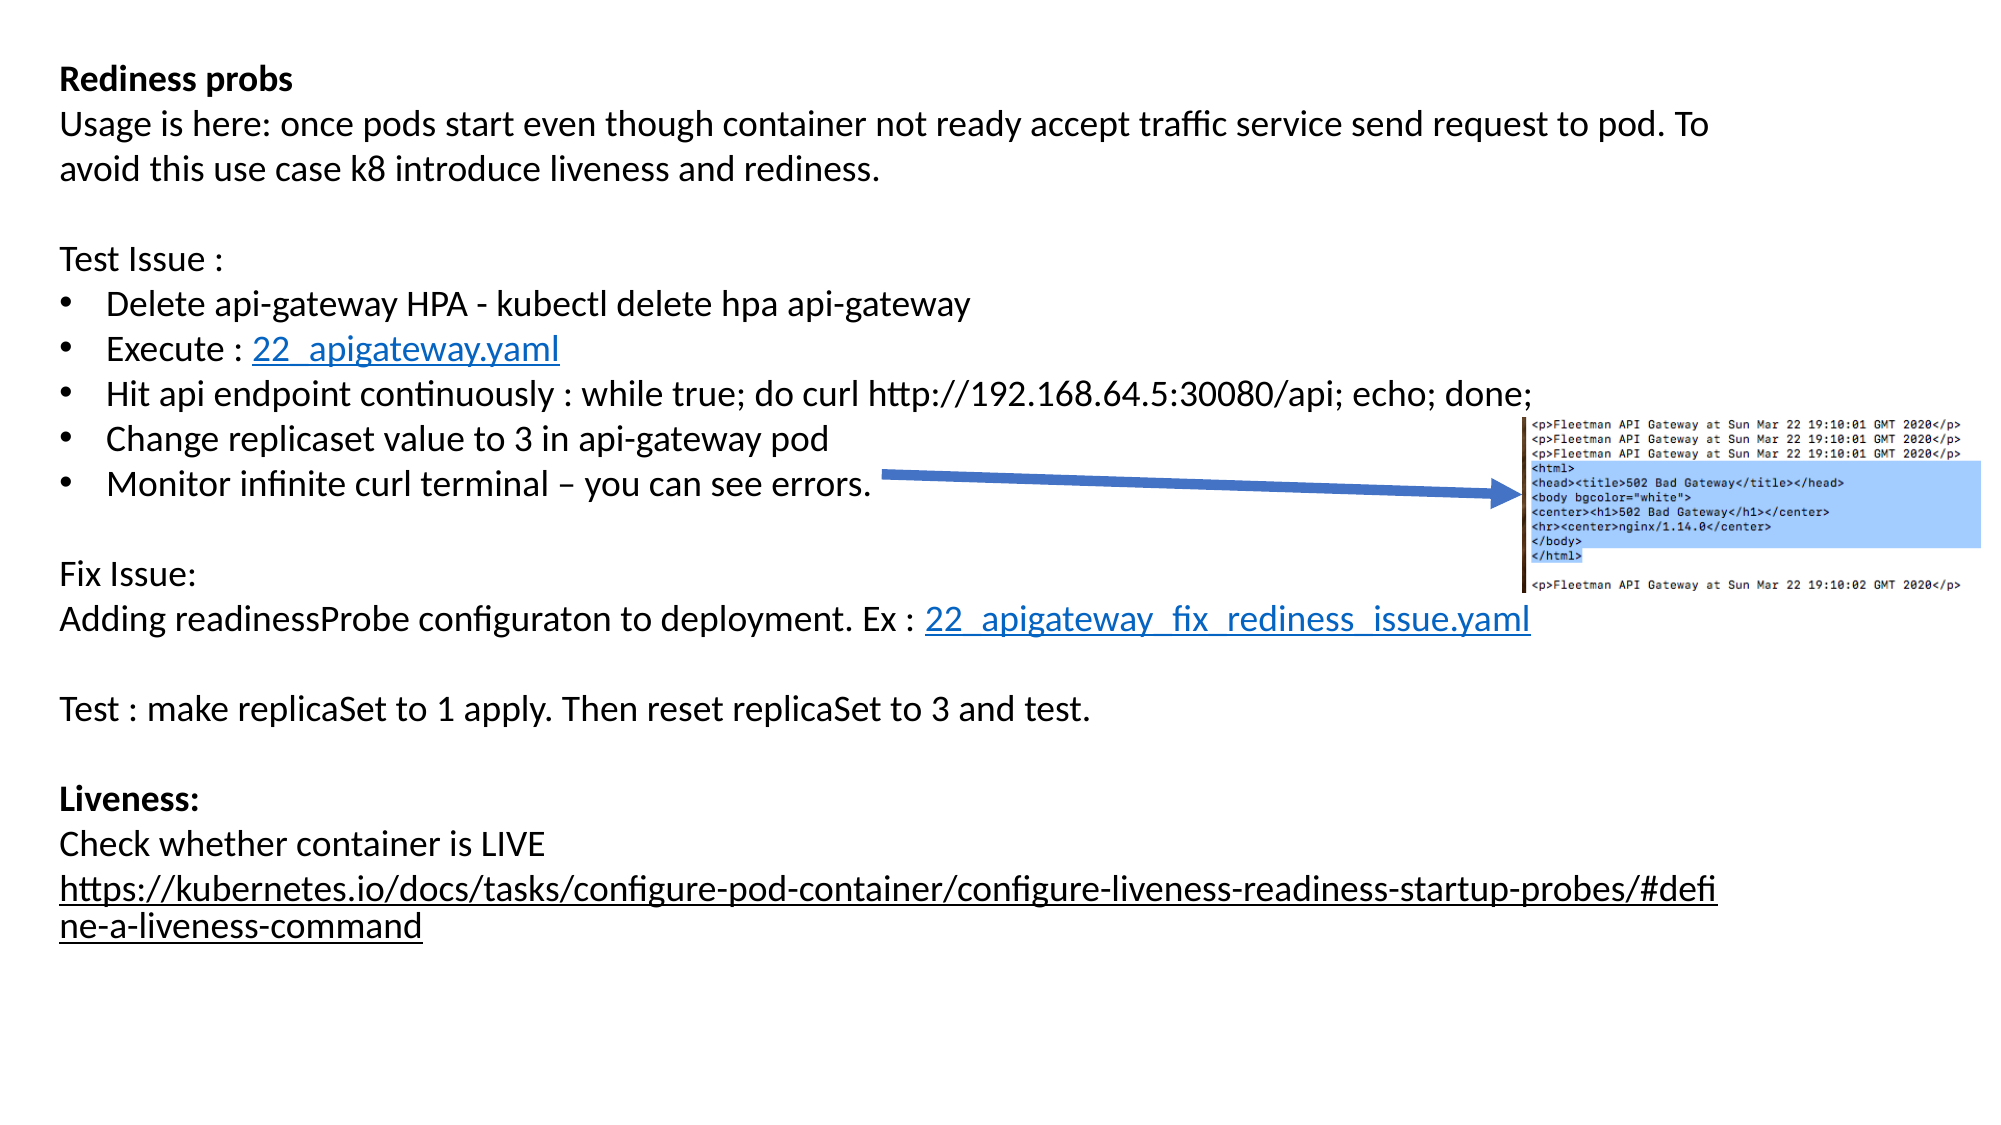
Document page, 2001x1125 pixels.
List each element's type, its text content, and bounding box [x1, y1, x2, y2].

picture [1522, 417, 1981, 593]
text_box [881, 474, 1523, 495]
text_box Rediness probs Usage is here: once pods start even though container not ready accept traffic service send request to pod. To avoid this use case k8 introduce liveness and rediness. Test Issue : Delete api-gateway HPA - kubectl delete hpa api-gateway Execute : 22_apigateway.yaml Hit api endpoint continuously : while true; do curl http://192.168.64.5:30080/api; echo; done; Change replicaset value to 3 in api-gateway pod Monitor infinite curl terminal – you can see errors. Fix Issue: Adding readinessProbe configuraton to deployment. Ex : 22_apigateway_fix_rediness_issue.yaml Test : make replicaSet to 1 apply. Then reset replicaSet to 3 and test. Liveness: Check whether container is LIVE https://kubernetes.io/docs/tasks/configure-pod-container/configure-liveness-readiness-startup-probes/#define-a-liveness-command [44, 46, 1752, 962]
